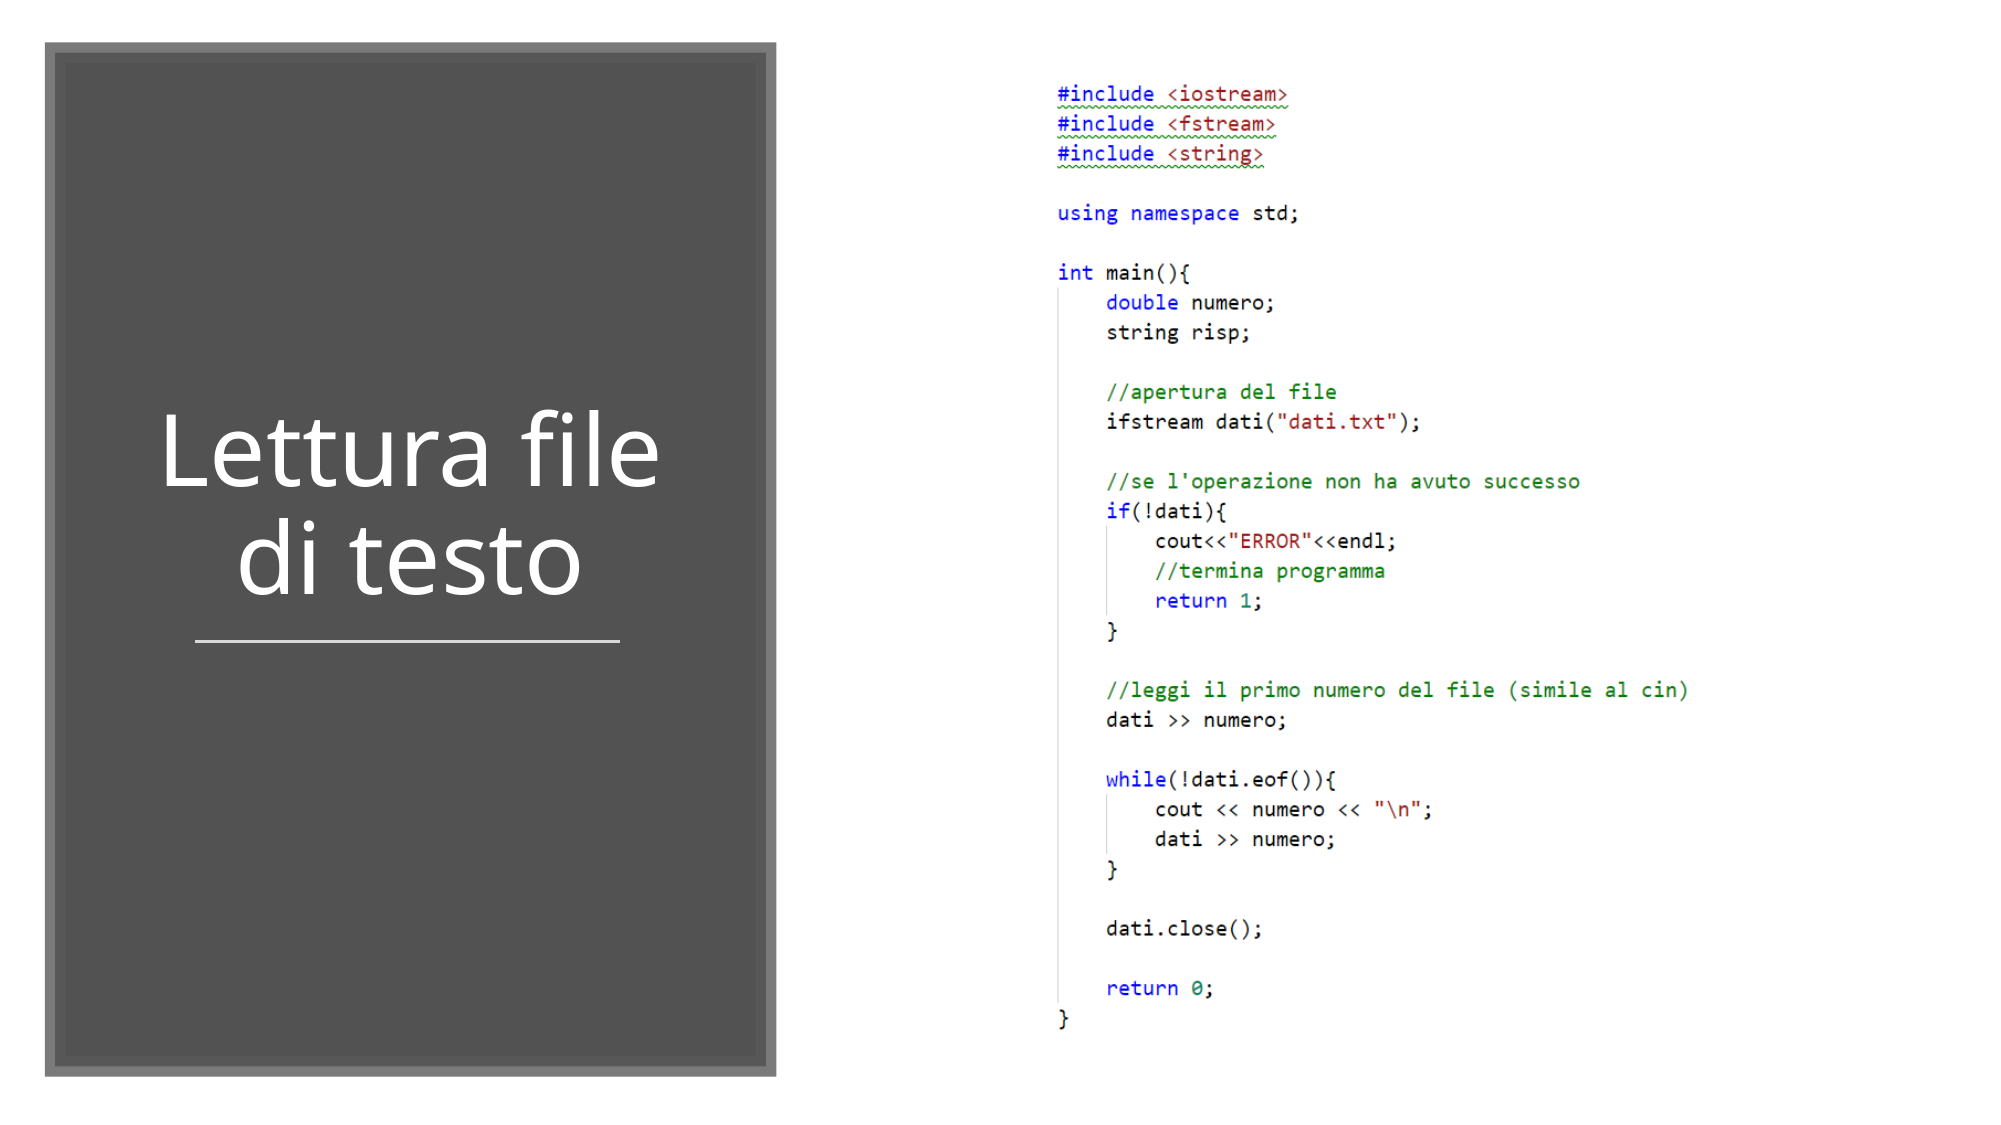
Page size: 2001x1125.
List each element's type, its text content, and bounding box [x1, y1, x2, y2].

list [1053, 80, 1713, 1046]
title Lettura file di testo [110, 149, 711, 624]
text_box [54, 52, 767, 1067]
